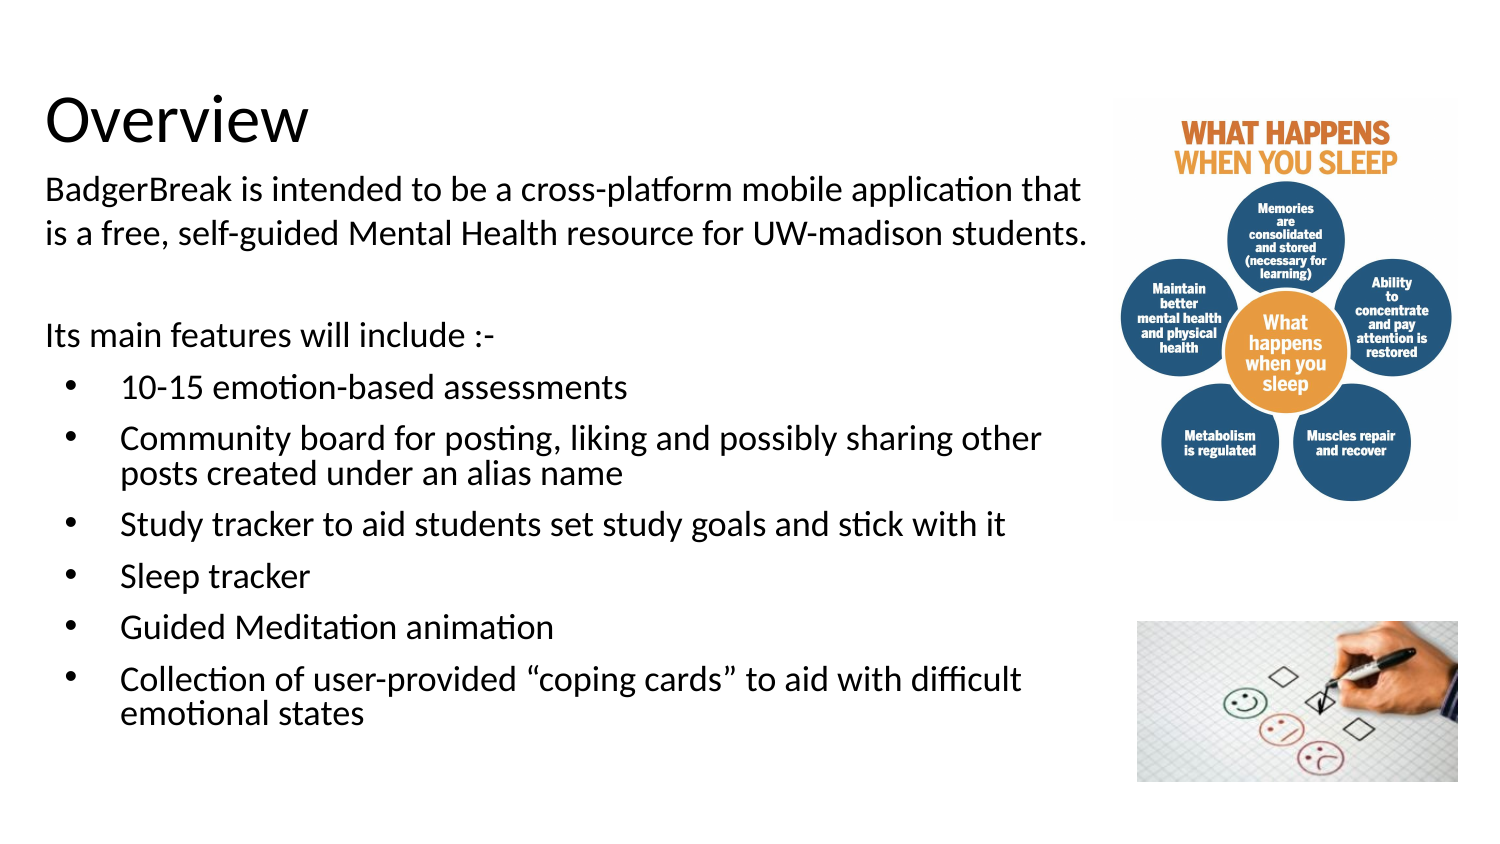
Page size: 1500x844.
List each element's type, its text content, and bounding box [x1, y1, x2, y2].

list BadgerBreak is intended to be a cross-platform mobile application that is a free, self-guided Mental Health resource for UW-madison students. Its main features will include :- 10-15 emotion-based assessments Community board for posting, liking and possibly sharing other posts created under an alias name Study tracker to aid students set study goals and stick with it Sleep tracker Guided Meditation animation Collection of user-provided “coping cards” to aid with difficult emotional states [34, 159, 1108, 791]
picture [1113, 98, 1458, 522]
picture [1137, 621, 1458, 782]
title Overview [34, 72, 1432, 159]
